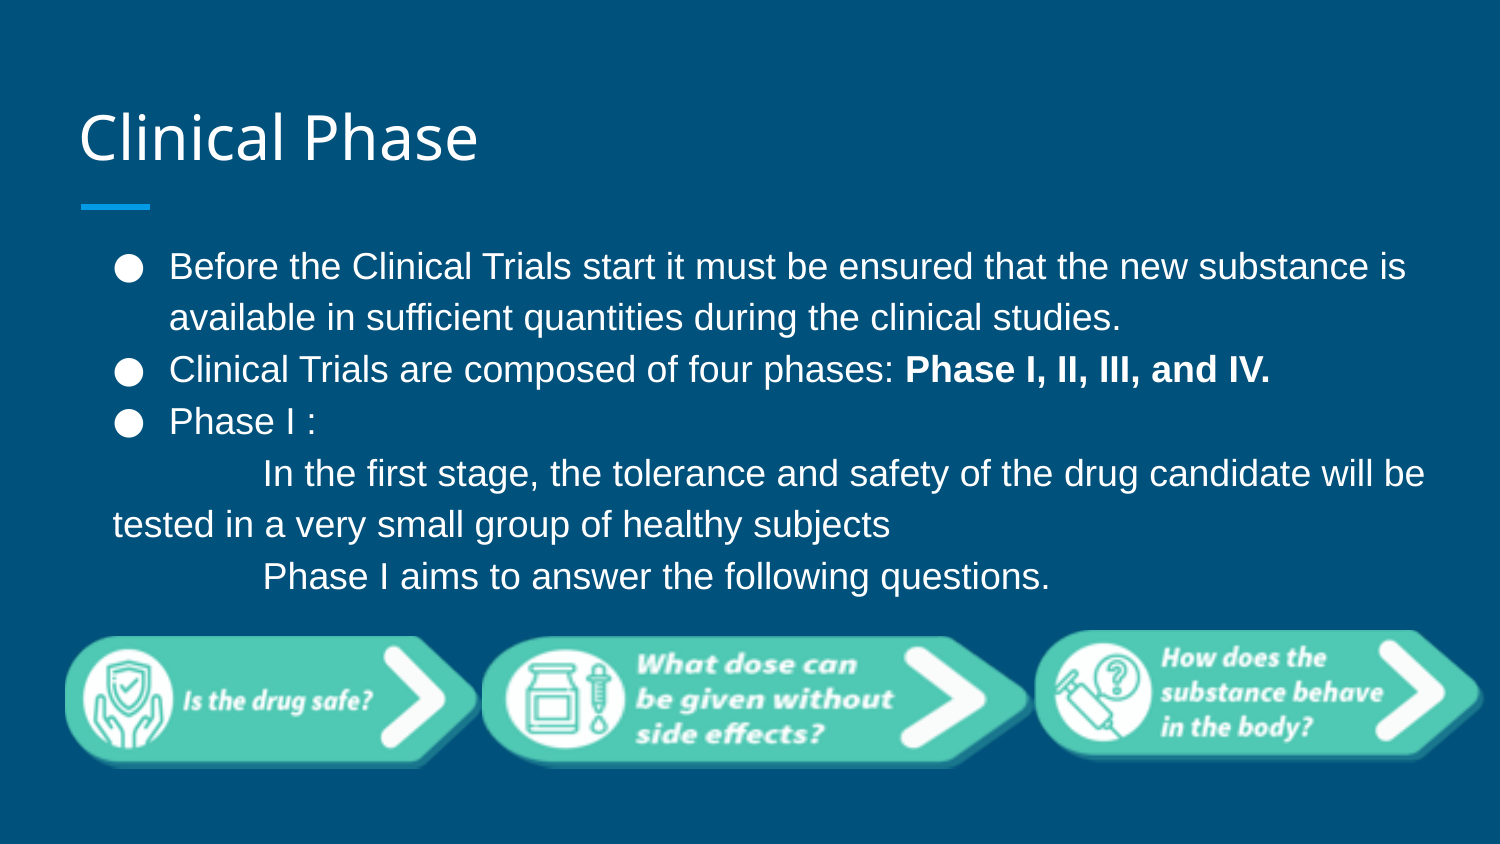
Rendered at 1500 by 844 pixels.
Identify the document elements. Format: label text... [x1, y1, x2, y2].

picture [66, 631, 1483, 768]
list Before the Clinical Trials start it must be ensured that the new substance is available in sufficient quantities during the clinical studies. Clinical Trials are composed of four phases: Phase I, II, III, and IV. Phase I : In the first stage, the tolerance and safety of the drug candidate will be tested in a very small group of healthy subjects Phase I aims to answer the following questions. [78, 219, 1452, 635]
title Clinical Phase [63, 75, 1437, 188]
